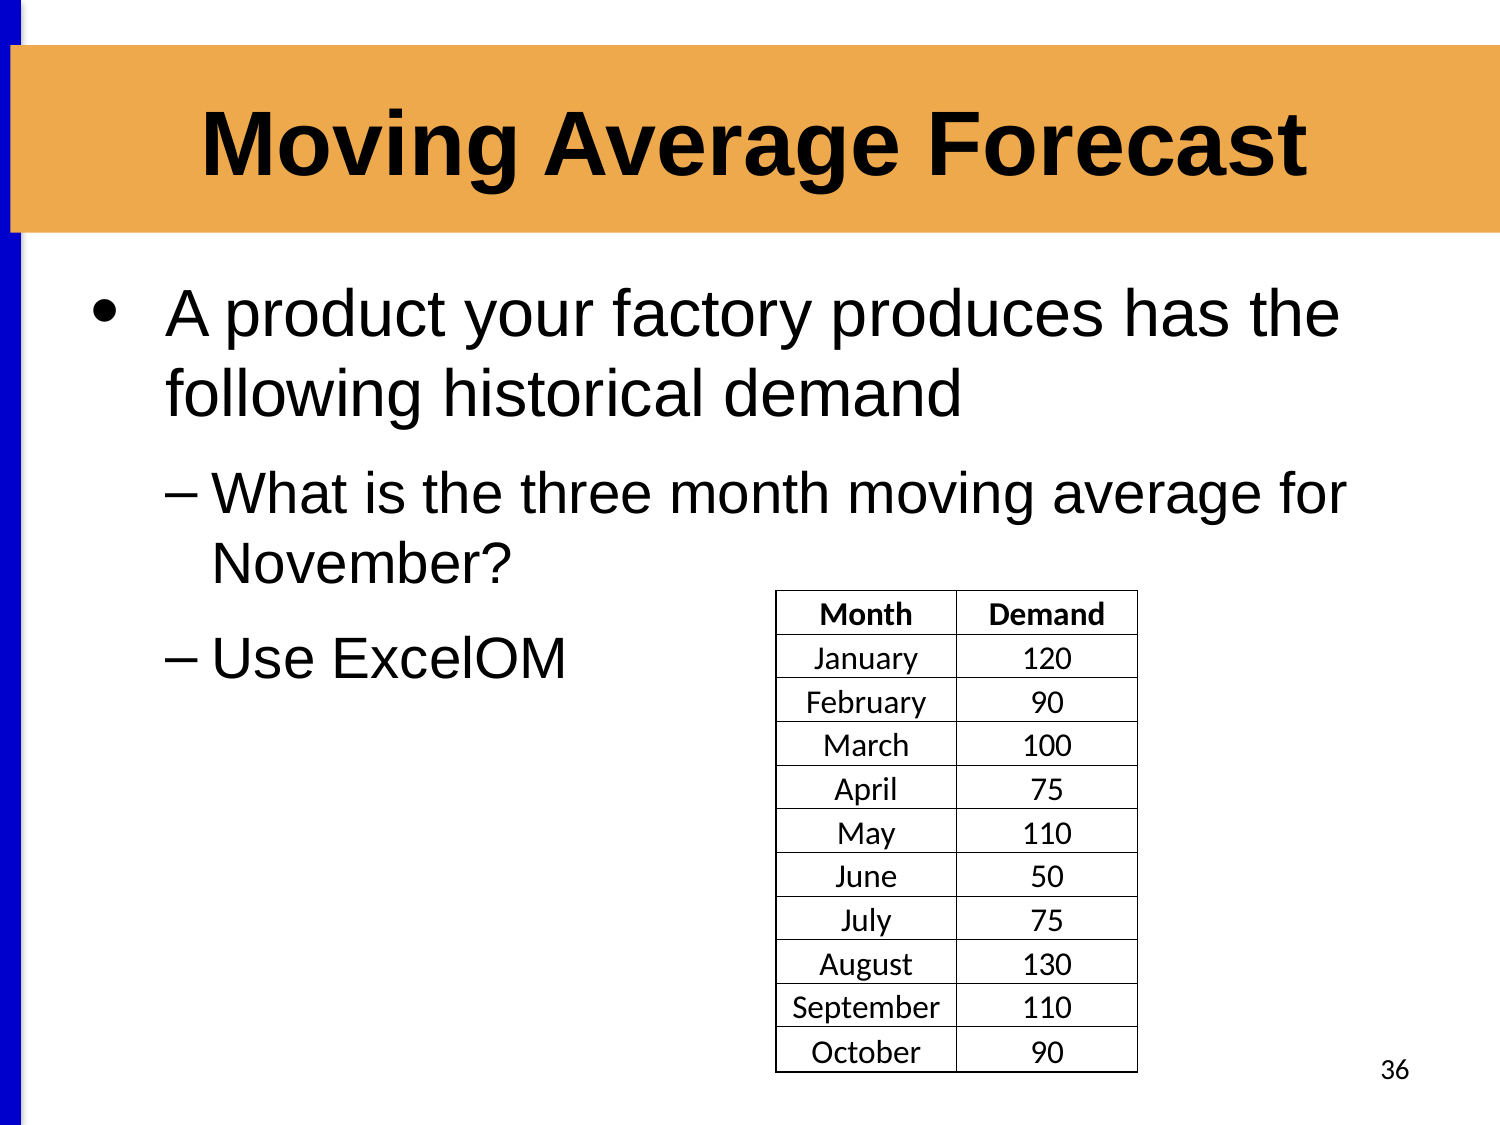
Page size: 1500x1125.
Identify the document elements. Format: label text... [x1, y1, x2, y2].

table_cell August [777, 940, 956, 983]
table_cell 120 [957, 635, 1137, 677]
table_cell July [777, 897, 956, 939]
table_cell 100 [957, 722, 1137, 765]
table_cell January [777, 635, 956, 677]
table_cell March [777, 722, 956, 765]
table_cell 130 [957, 940, 1137, 983]
table_cell September [777, 984, 956, 1026]
table_cell June [777, 853, 956, 896]
list A product your factory produces has the following historical demand What is the three month moving average for November? Use ExcelOM [75, 262, 1425, 1005]
slide_number 36 [1074, 1042, 1425, 1103]
table_cell February [777, 678, 956, 721]
table_cell 110 [957, 809, 1137, 852]
table_header Month [777, 591, 956, 634]
title Moving Average Forecast [10, 45, 1500, 233]
table_cell April [777, 766, 956, 808]
table_cell 75 [957, 766, 1137, 808]
table_cell 90 [957, 678, 1137, 721]
table_cell 50 [957, 853, 1137, 896]
table_header Demand [957, 591, 1137, 634]
table_cell May [777, 809, 956, 852]
table_cell 75 [957, 897, 1137, 939]
table_cell 110 [957, 984, 1137, 1026]
table_cell 90 [957, 1027, 1137, 1071]
table_cell October [777, 1027, 956, 1071]
